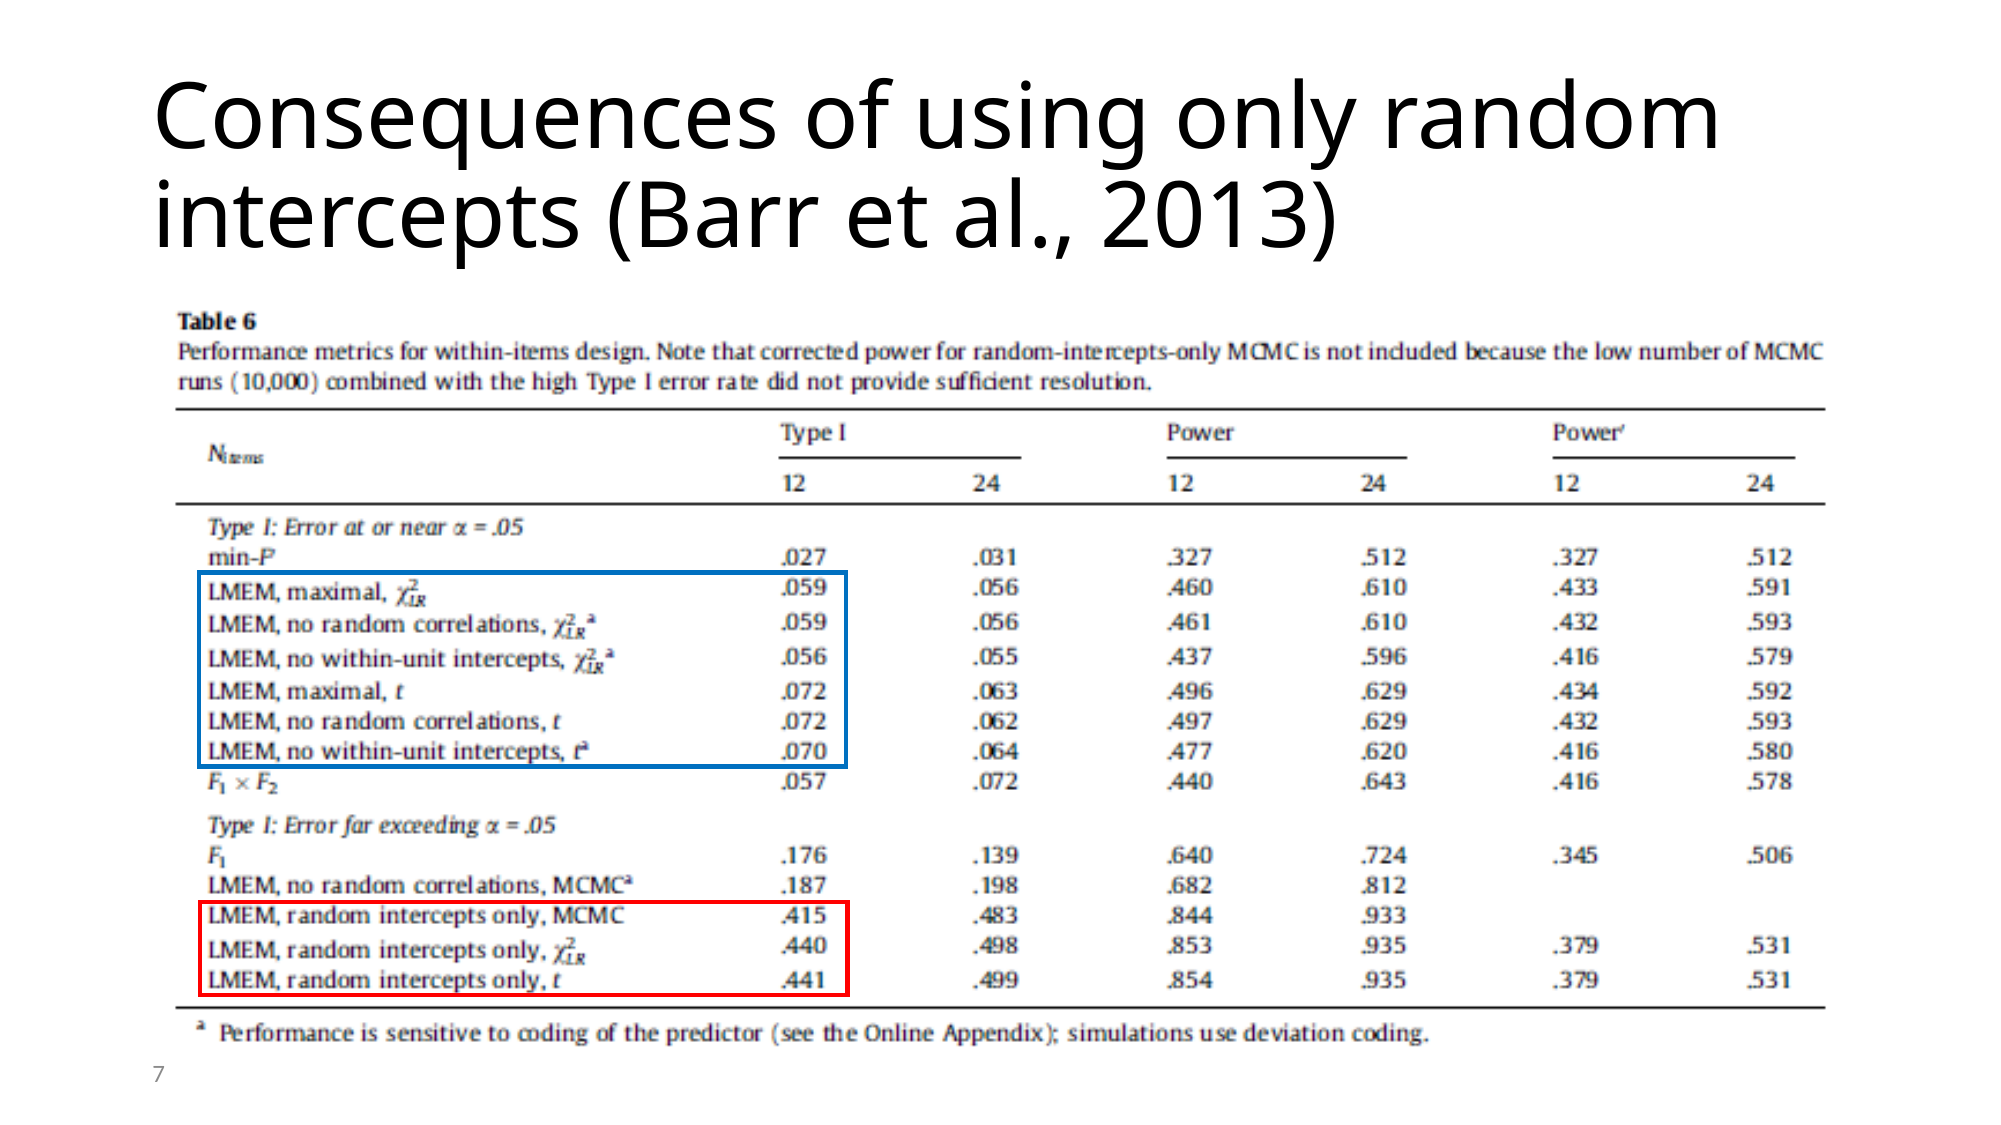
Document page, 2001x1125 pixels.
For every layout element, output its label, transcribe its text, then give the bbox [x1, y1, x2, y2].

title Consequences of using only random intercepts (Barr et al., 2013) [137, 59, 1863, 278]
slide_number 7 [137, 1058, 588, 1103]
picture [137, 284, 1863, 1058]
